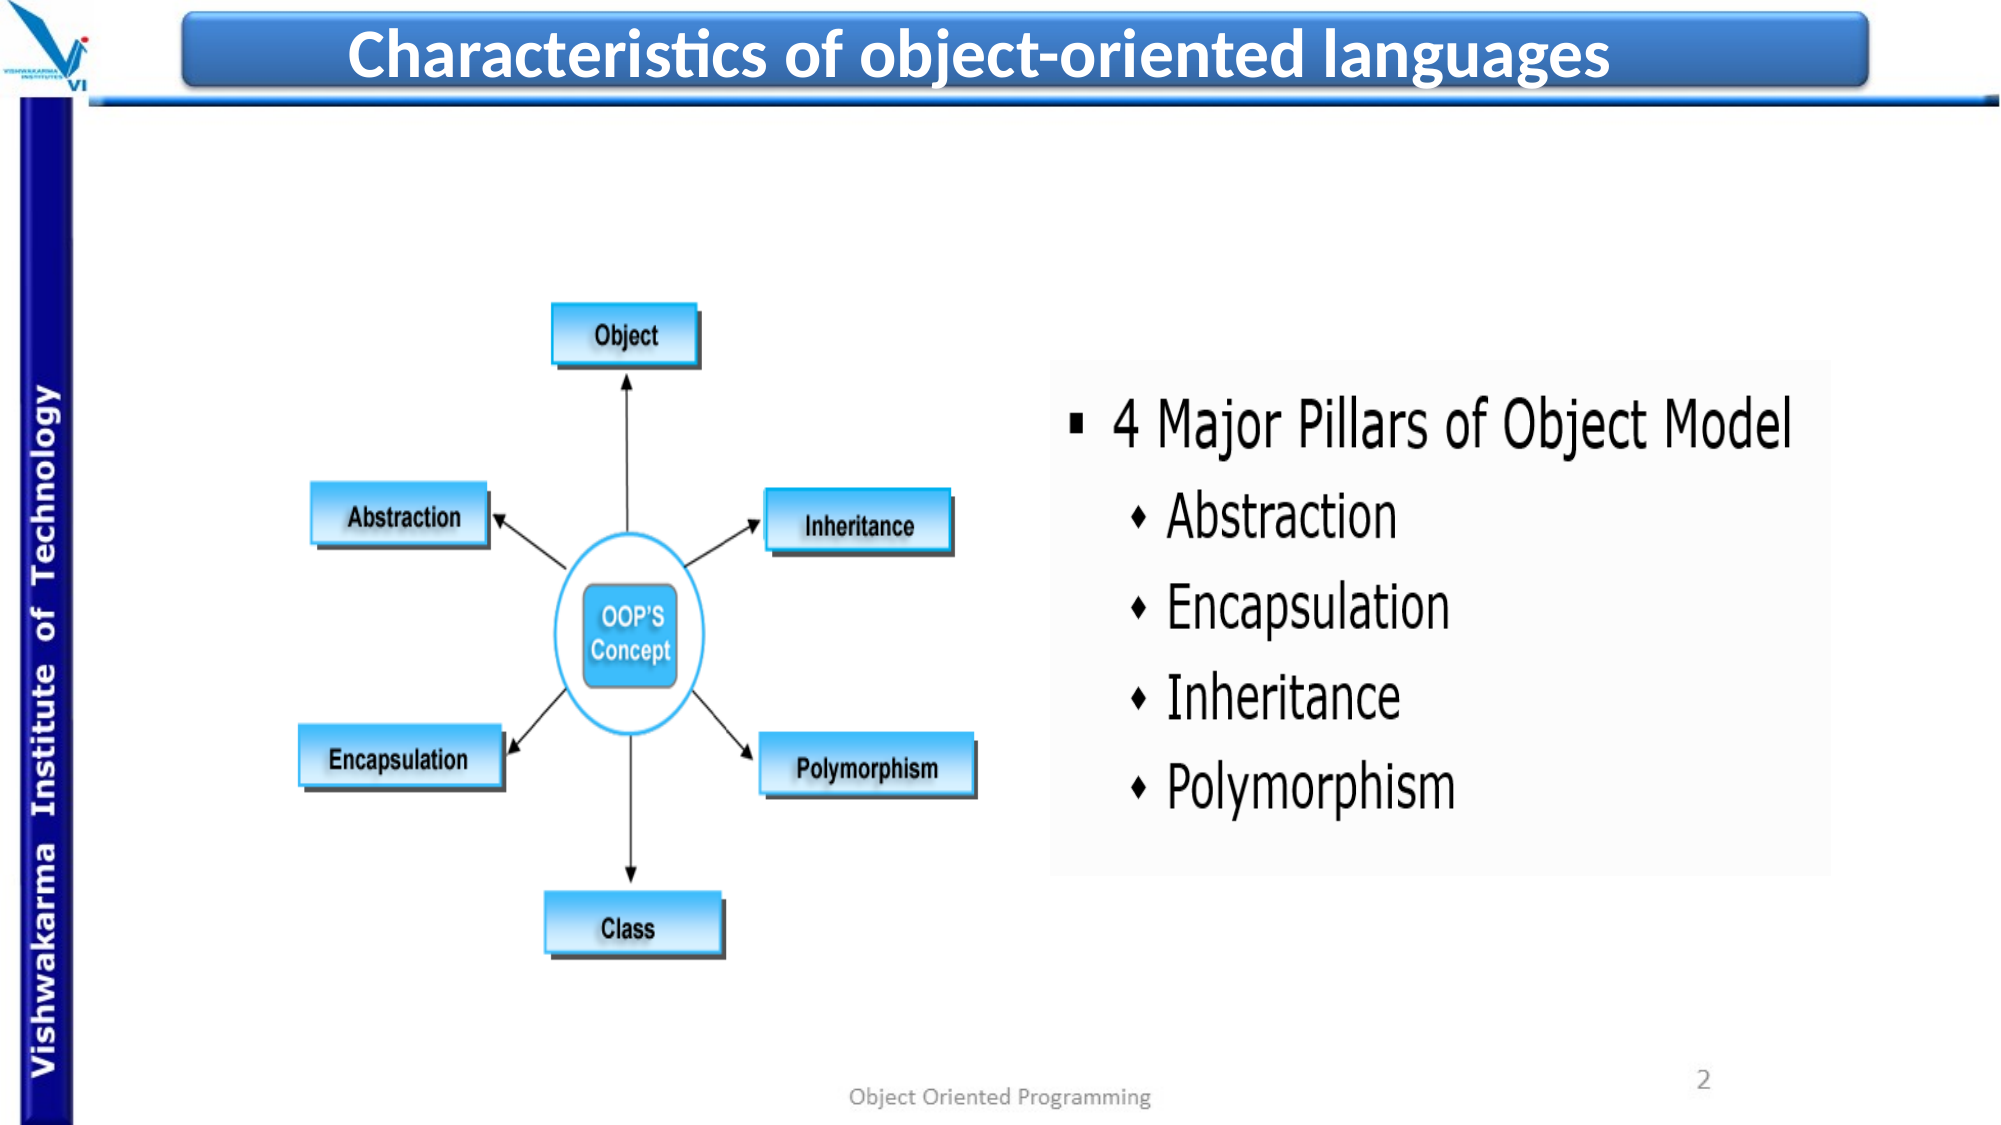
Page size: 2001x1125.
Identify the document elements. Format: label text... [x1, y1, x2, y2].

title Characteristics of object-oriented languages [155, 0, 1806, 100]
picture [0, 0, 2001, 1125]
